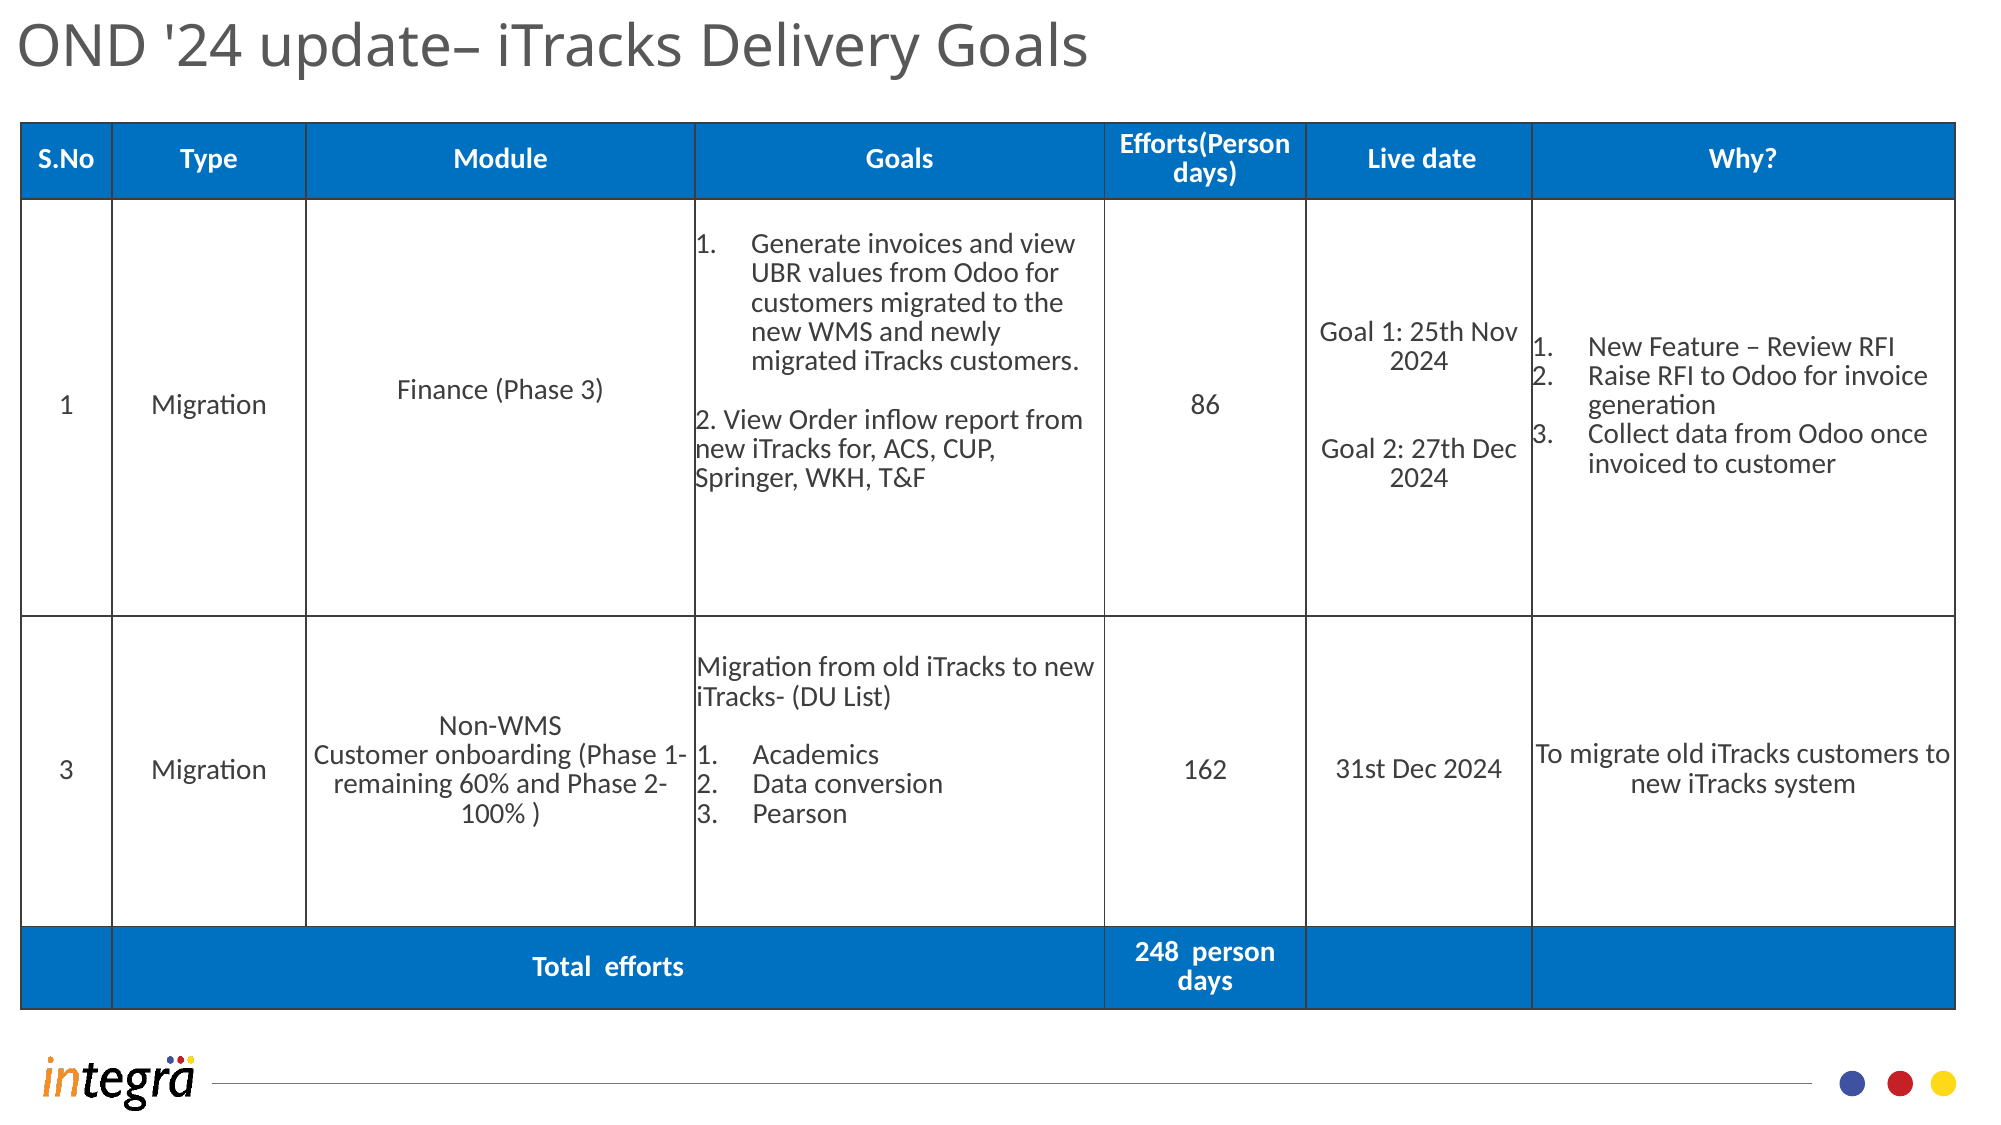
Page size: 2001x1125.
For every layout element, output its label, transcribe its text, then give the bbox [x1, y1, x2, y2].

table_header Module [307, 124, 694, 198]
table_cell 86 [1105, 200, 1305, 615]
table_cell Finance (Phase 3) [307, 200, 694, 615]
picture [43, 1075, 194, 1111]
table_cell Migration [113, 617, 305, 926]
table_cell Migration from old iTracks to new iTracks- (DU List) Academics Data conversion Pearson [696, 617, 1104, 926]
list OND '24 update– iTracks Delivery Goals [1, 0, 1934, 1075]
table_cell Goal 1: 25th Nov 2024 Goal 2: 27th Dec 2024 [1307, 200, 1531, 615]
table_cell 31st Dec 2024 [1307, 617, 1531, 926]
table_cell [1533, 927, 1954, 1008]
table_header Why? [1533, 124, 1954, 198]
table_cell Non-WMS Customer onboarding (Phase 1-remaining 60% and Phase 2- 100% ) [307, 617, 694, 926]
table_cell To migrate old iTracks customers to new iTracks system [1533, 617, 1954, 926]
table_cell [1307, 927, 1531, 1008]
table_cell Total efforts [113, 927, 1104, 1008]
table_cell 248 person days [1105, 927, 1305, 1008]
table_cell Migration [113, 200, 305, 615]
table_header Type [113, 124, 305, 198]
table_cell 162 [1105, 617, 1305, 926]
table_cell [22, 927, 111, 1008]
table_cell New Feature – Review RFI Raise RFI to Odoo for invoice generation Collect data from Odoo once invoiced to customer [1533, 200, 1954, 615]
table_cell Generate invoices and view UBR values from Odoo for customers migrated to the new WMS and newly migrated iTracks customers. 2. View Order inflow report from new iTracks for, ACS, CUP, Springer, WKH, T&F [696, 200, 1104, 615]
table_header Efforts(Person days) [1105, 124, 1305, 198]
table_header Goals [696, 124, 1104, 198]
table_header Live date [1307, 124, 1531, 198]
table_cell 3 [22, 617, 111, 926]
table_cell 1 [22, 200, 111, 615]
table_header S.No [22, 124, 111, 198]
